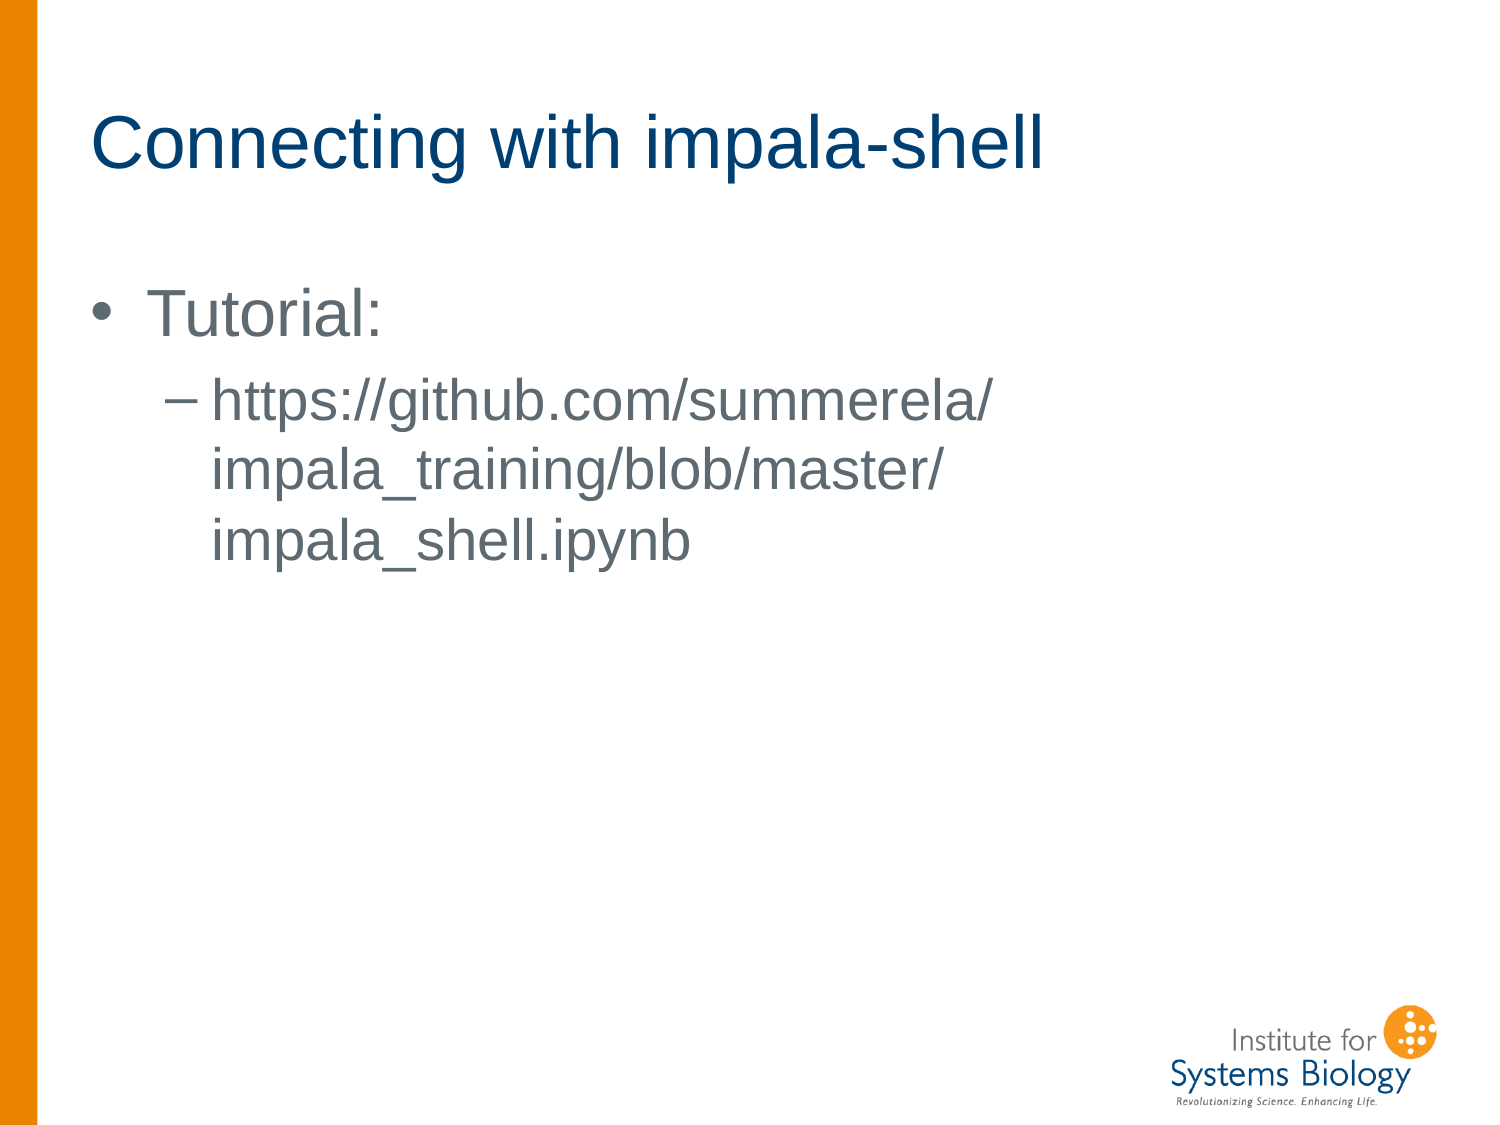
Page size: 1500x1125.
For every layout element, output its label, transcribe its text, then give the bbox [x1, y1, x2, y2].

picture [1162, 999, 1452, 1113]
list Tutorial: https://github.com/summerela/impala_training/blob/master/impala_shell.ipynb [75, 262, 1425, 1005]
title Connecting with impala-shell [75, 45, 1425, 233]
